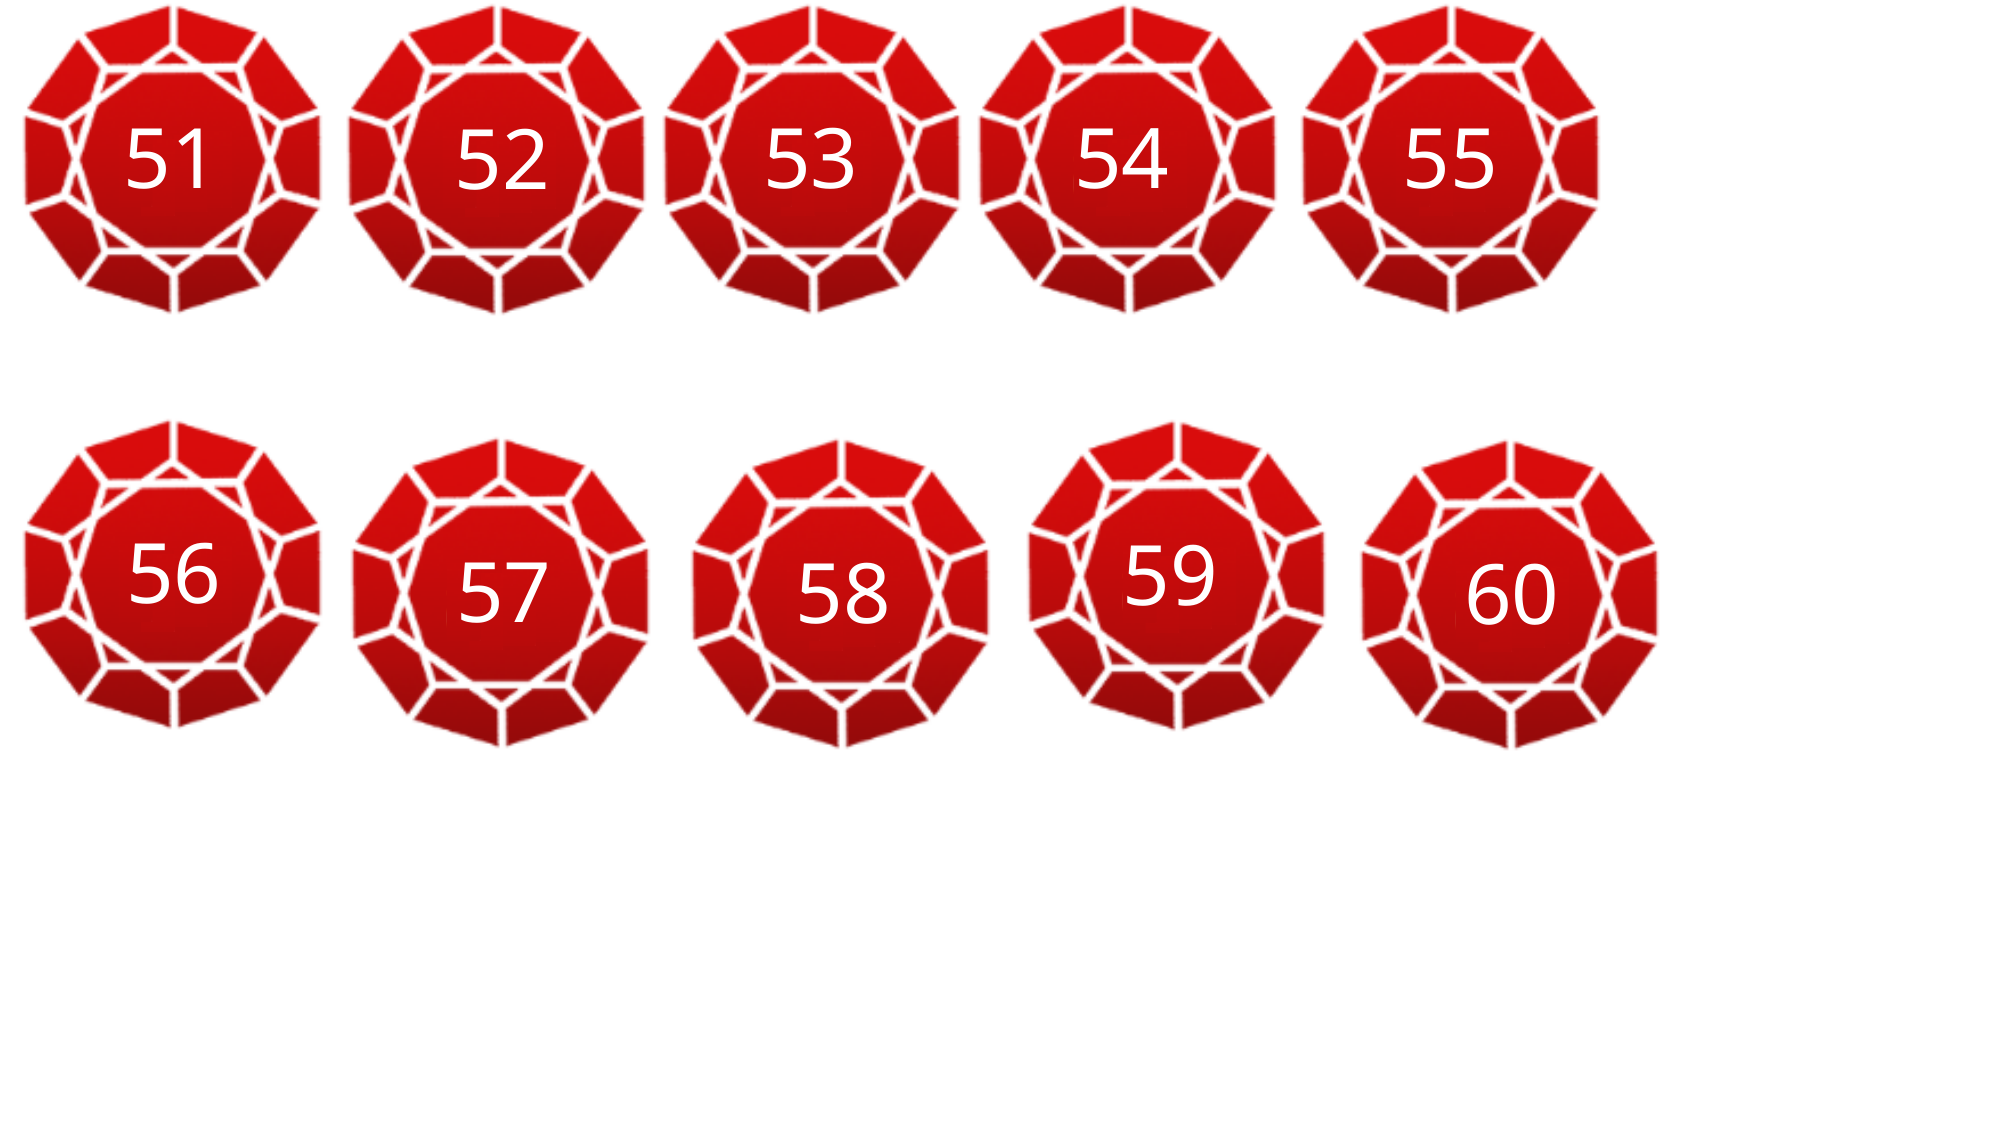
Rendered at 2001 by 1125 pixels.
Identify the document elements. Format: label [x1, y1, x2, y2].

text_box [686, 434, 995, 752]
text_box [657, 0, 967, 317]
text_box [18, 414, 327, 732]
text_box [1296, 0, 1605, 317]
text_box [1355, 435, 1665, 753]
text_box [346, 433, 656, 751]
text_box [342, 0, 651, 318]
text_box [18, 0, 327, 317]
text_box [973, 0, 1283, 317]
text_box [1022, 416, 1332, 734]
